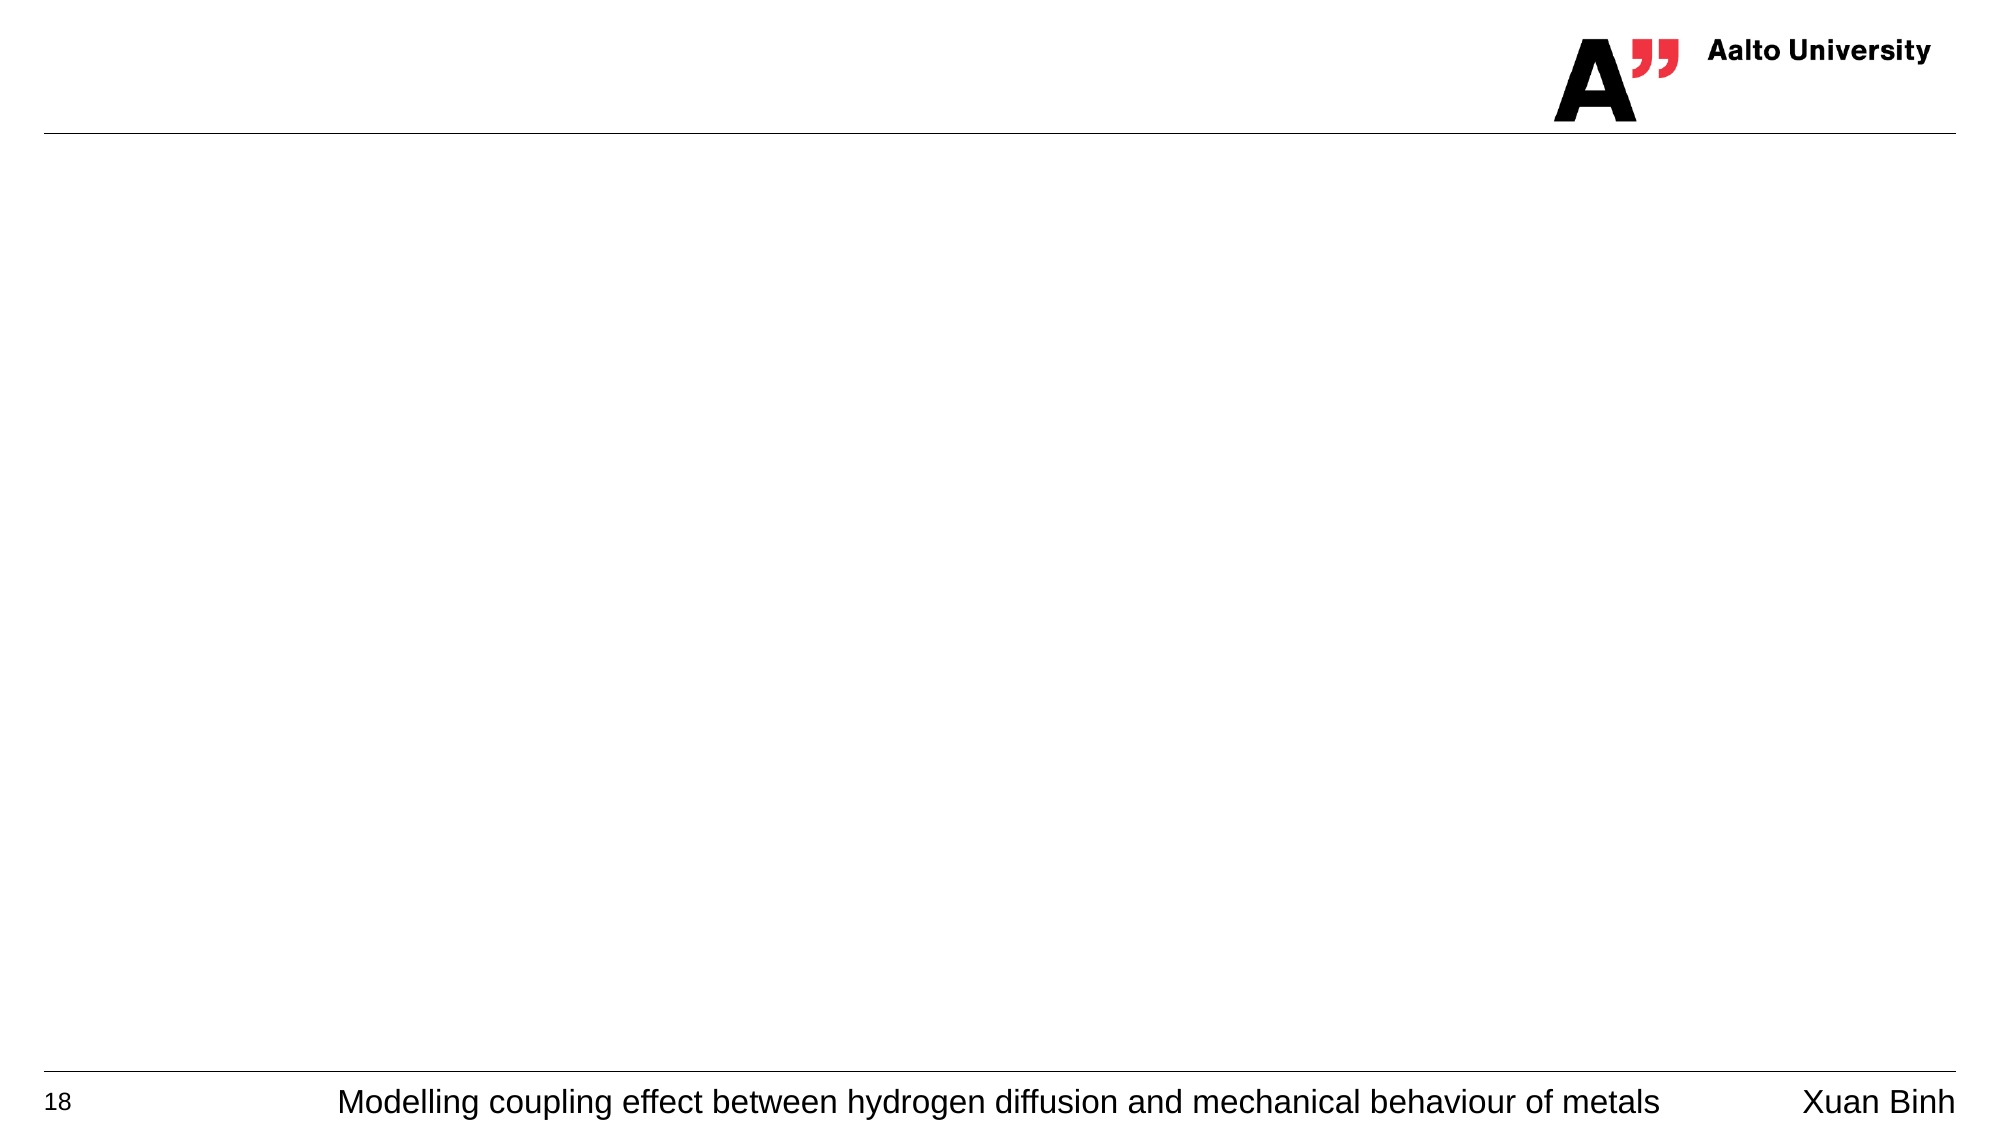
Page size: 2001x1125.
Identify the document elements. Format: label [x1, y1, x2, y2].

picture [1548, 32, 1938, 128]
